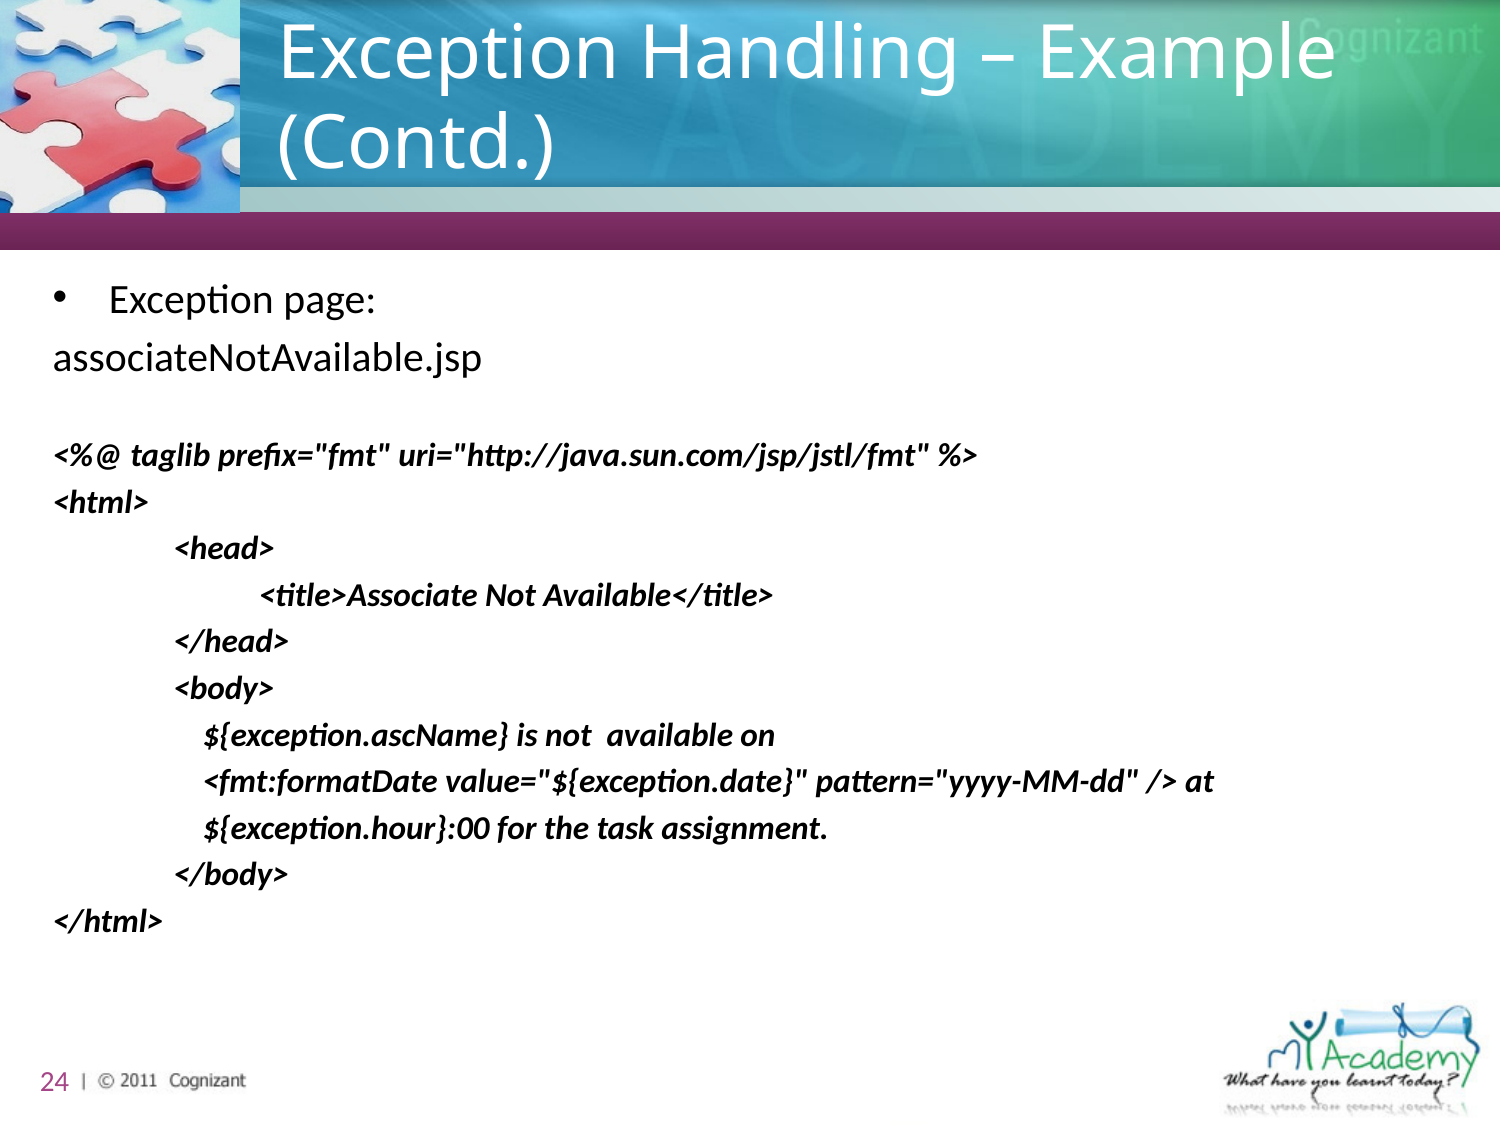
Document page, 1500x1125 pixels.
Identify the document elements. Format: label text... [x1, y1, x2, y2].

slide_number 24 [24, 1054, 100, 1100]
picture [0, 0, 262, 213]
list Exception page: associateNotAvailable.jsp <%@ taglib prefix="fmt" uri="http://java.sun.com/jsp/jstl/fmt" %> <html> <head> <title>Associate Not Available</title> </head> <body> ${exception.ascName} is not available on <fmt:formatDate value="${exception.date}" pattern="yyyy-MM-dd" /> at ${exception.hour}:00 for the task assignment. </body> </html> [37, 263, 1463, 1076]
title Exception Handling – Example (Contd.) [262, 0, 1500, 188]
picture [0, 250, 1500, 1125]
